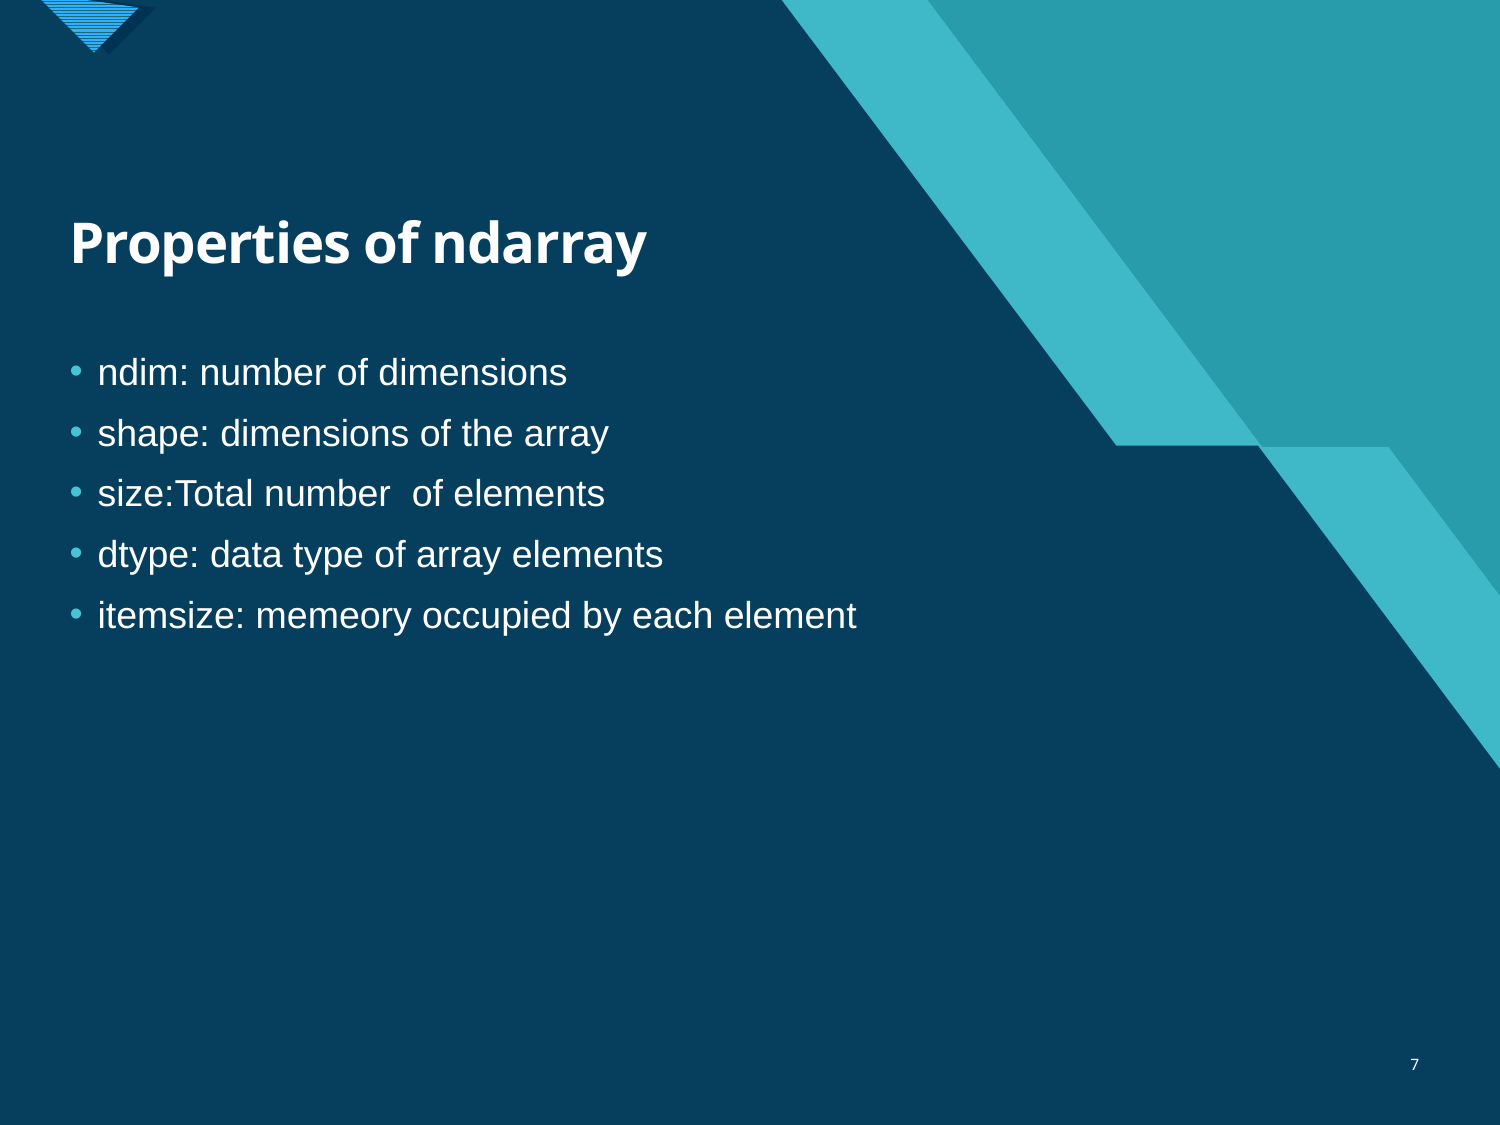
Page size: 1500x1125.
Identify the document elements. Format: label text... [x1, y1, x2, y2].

title Properties of ndarray [54, 207, 1435, 284]
slide_number 7 [1384, 1035, 1435, 1096]
list ndim: number of dimensions shape: dimensions of the array size:Total number of elements dtype: data type of array elements itemsize: memeory occupied by each element [54, 340, 1435, 845]
